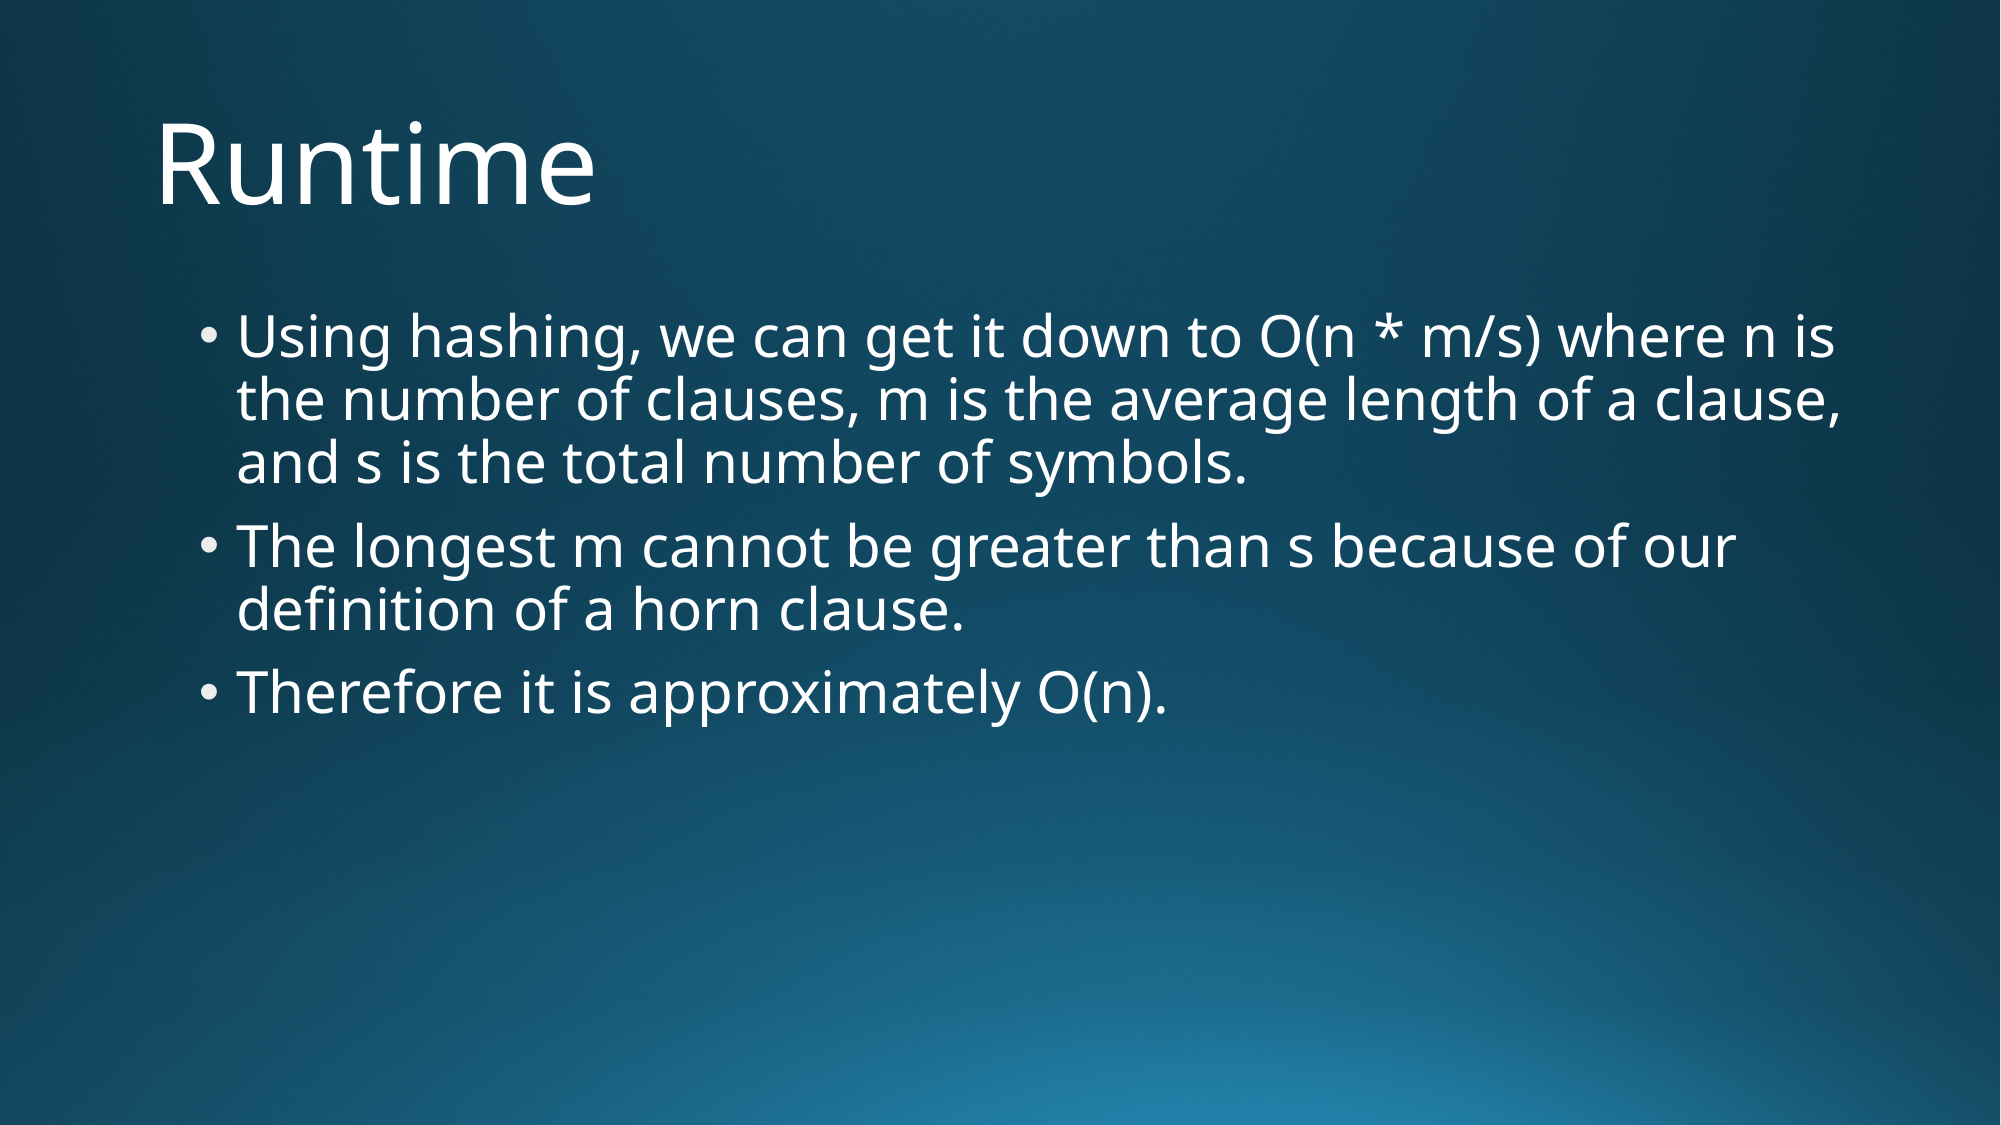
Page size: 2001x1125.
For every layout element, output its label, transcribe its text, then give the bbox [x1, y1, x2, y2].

picture [0, 0, 2001, 1125]
list Using hashing, we can get it down to O(n * m/s) where n is the number of clauses, m is the average length of a clause, and s is the total number of symbols. The longest m cannot be greater than s because of our definition of a horn clause. Therefore it is approximately O(n). [183, 299, 1863, 1014]
title Runtime [137, 59, 1863, 278]
